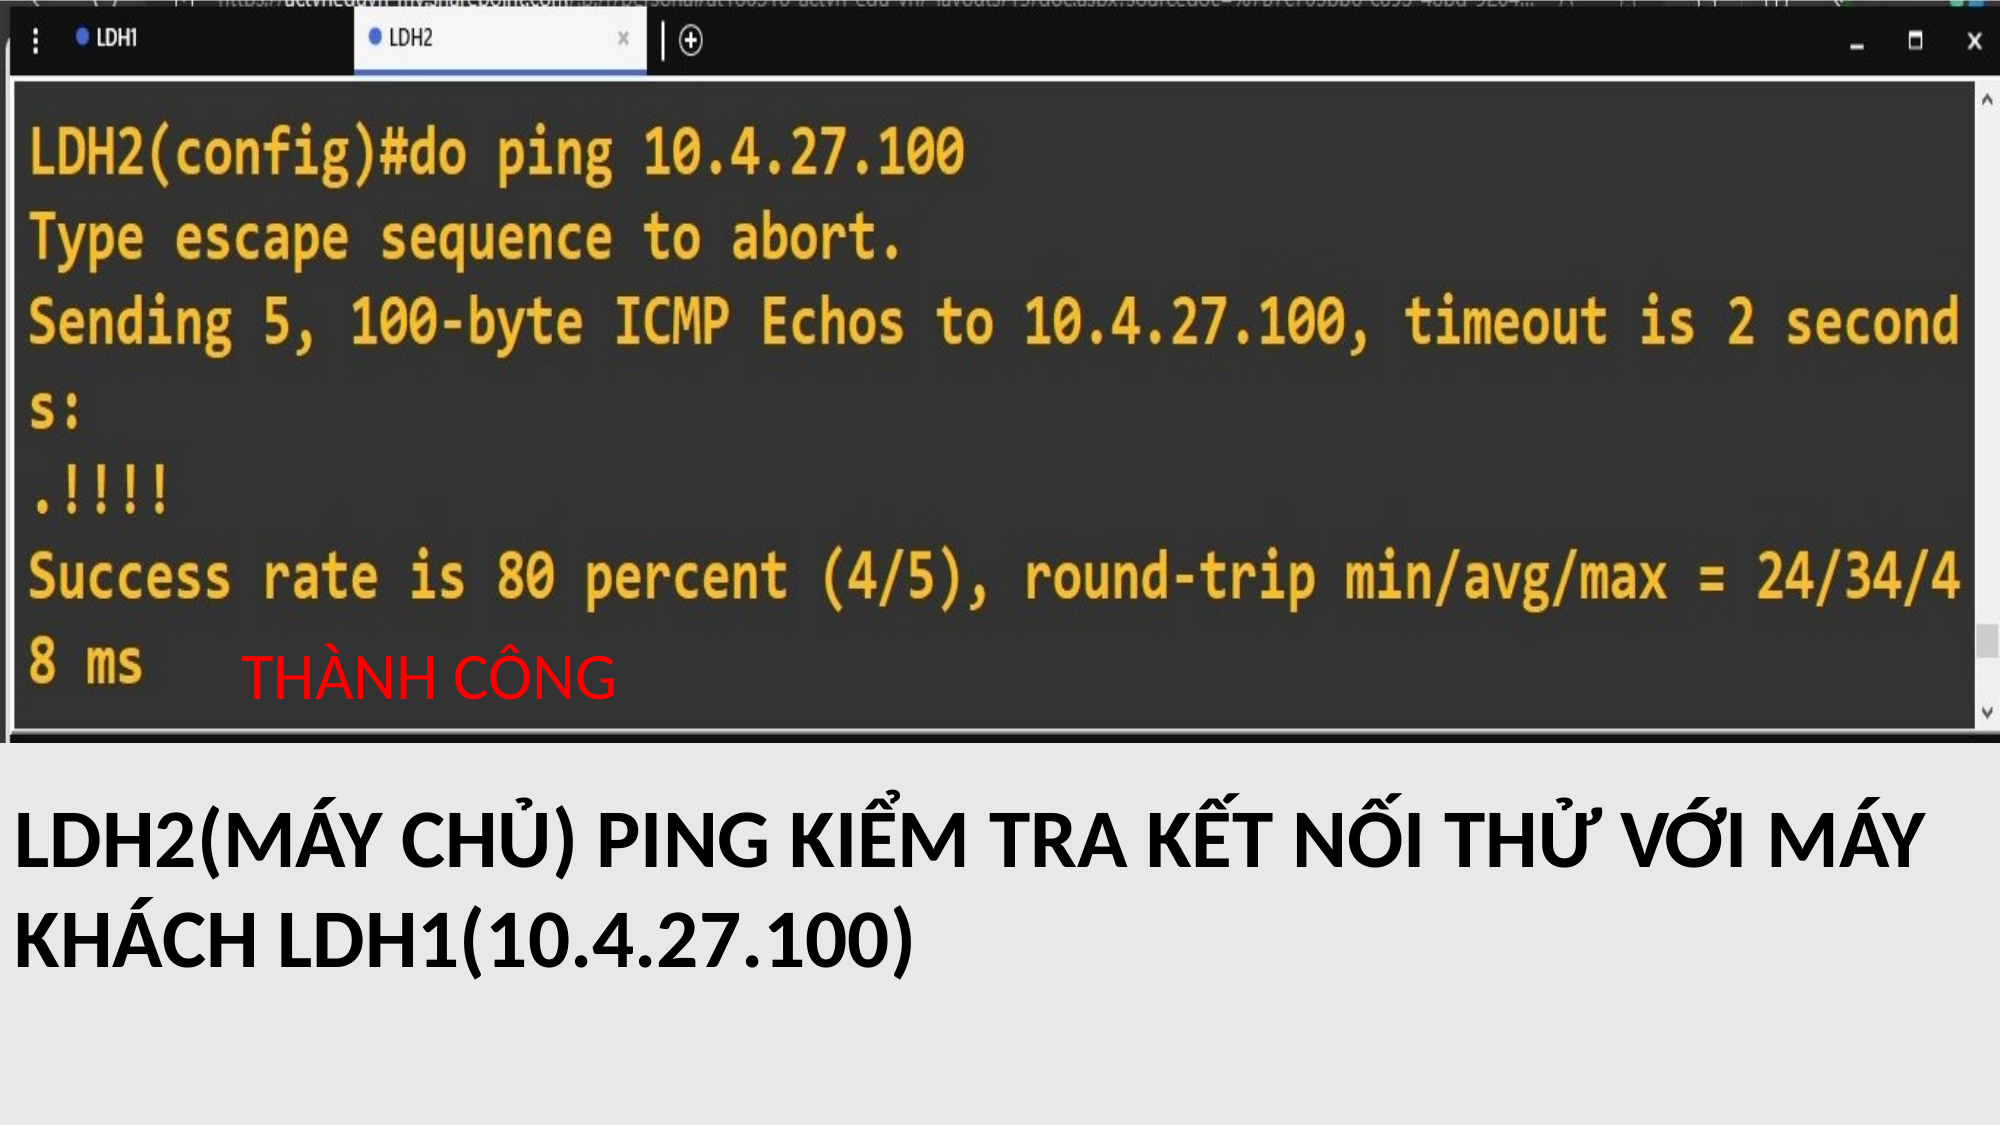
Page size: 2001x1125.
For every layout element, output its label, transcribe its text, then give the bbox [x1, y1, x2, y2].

text_box LDH2(MÁY CHỦ) PING KIỂM TRA KẾT NỐI THỬ VỚI MÁY KHÁCH LDH1(10.4.27.100) [0, 776, 1988, 1092]
picture [0, 0, 2000, 744]
